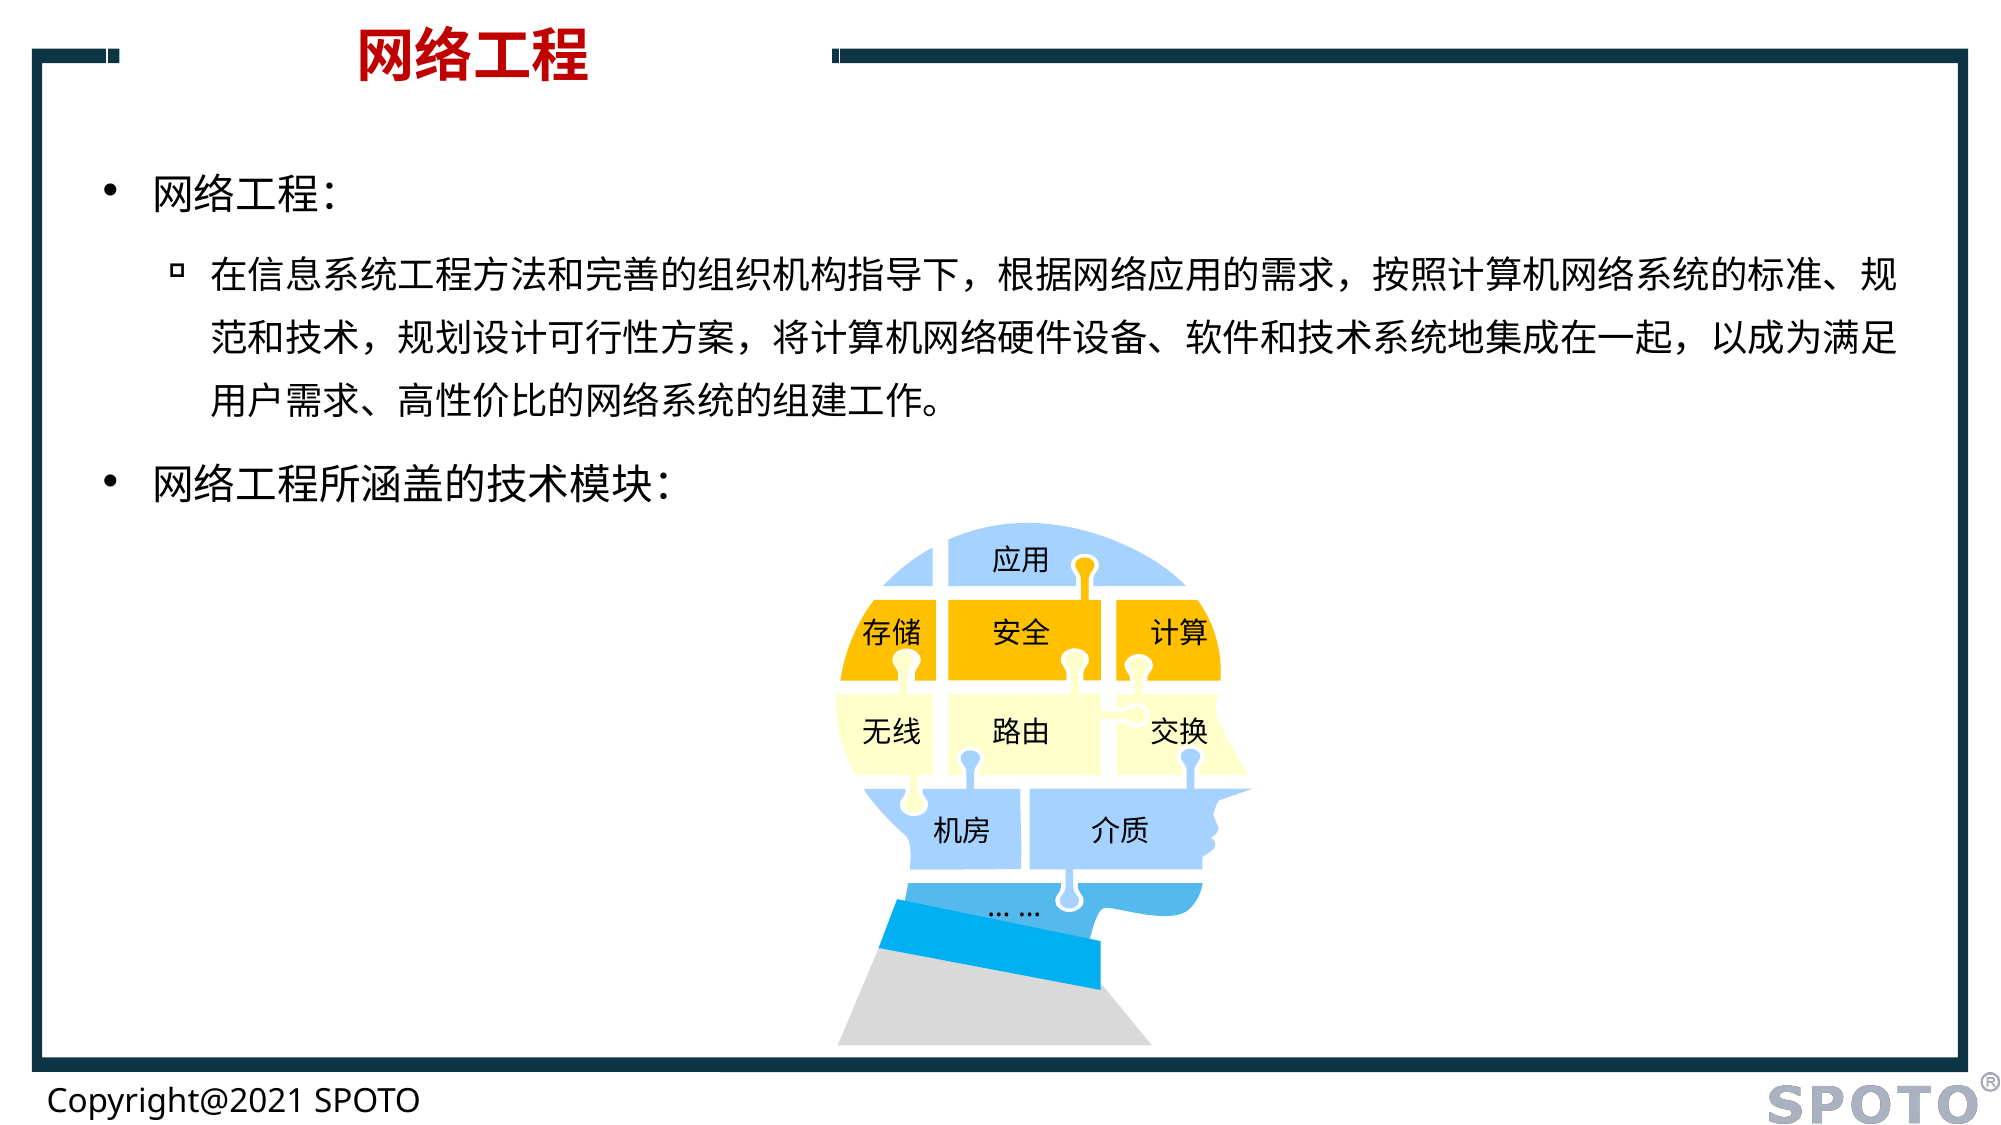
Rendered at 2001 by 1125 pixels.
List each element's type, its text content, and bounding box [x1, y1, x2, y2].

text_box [836, 514, 1253, 1046]
title 网络工程 [106, 2, 840, 112]
list 网络工程： 在信息系统工程方法和完善的组织机构指导下，根据网络应用的需求，按照计算机网络系统的标准、规范和技术，规划设计可行性方案，将计算机网络硬件设备、软件和技术系统地集成在一起，以成为满足用户需求、高性价比的网络系统的组建工作。 网络工程所涵盖的技术模块： [89, 140, 1940, 545]
